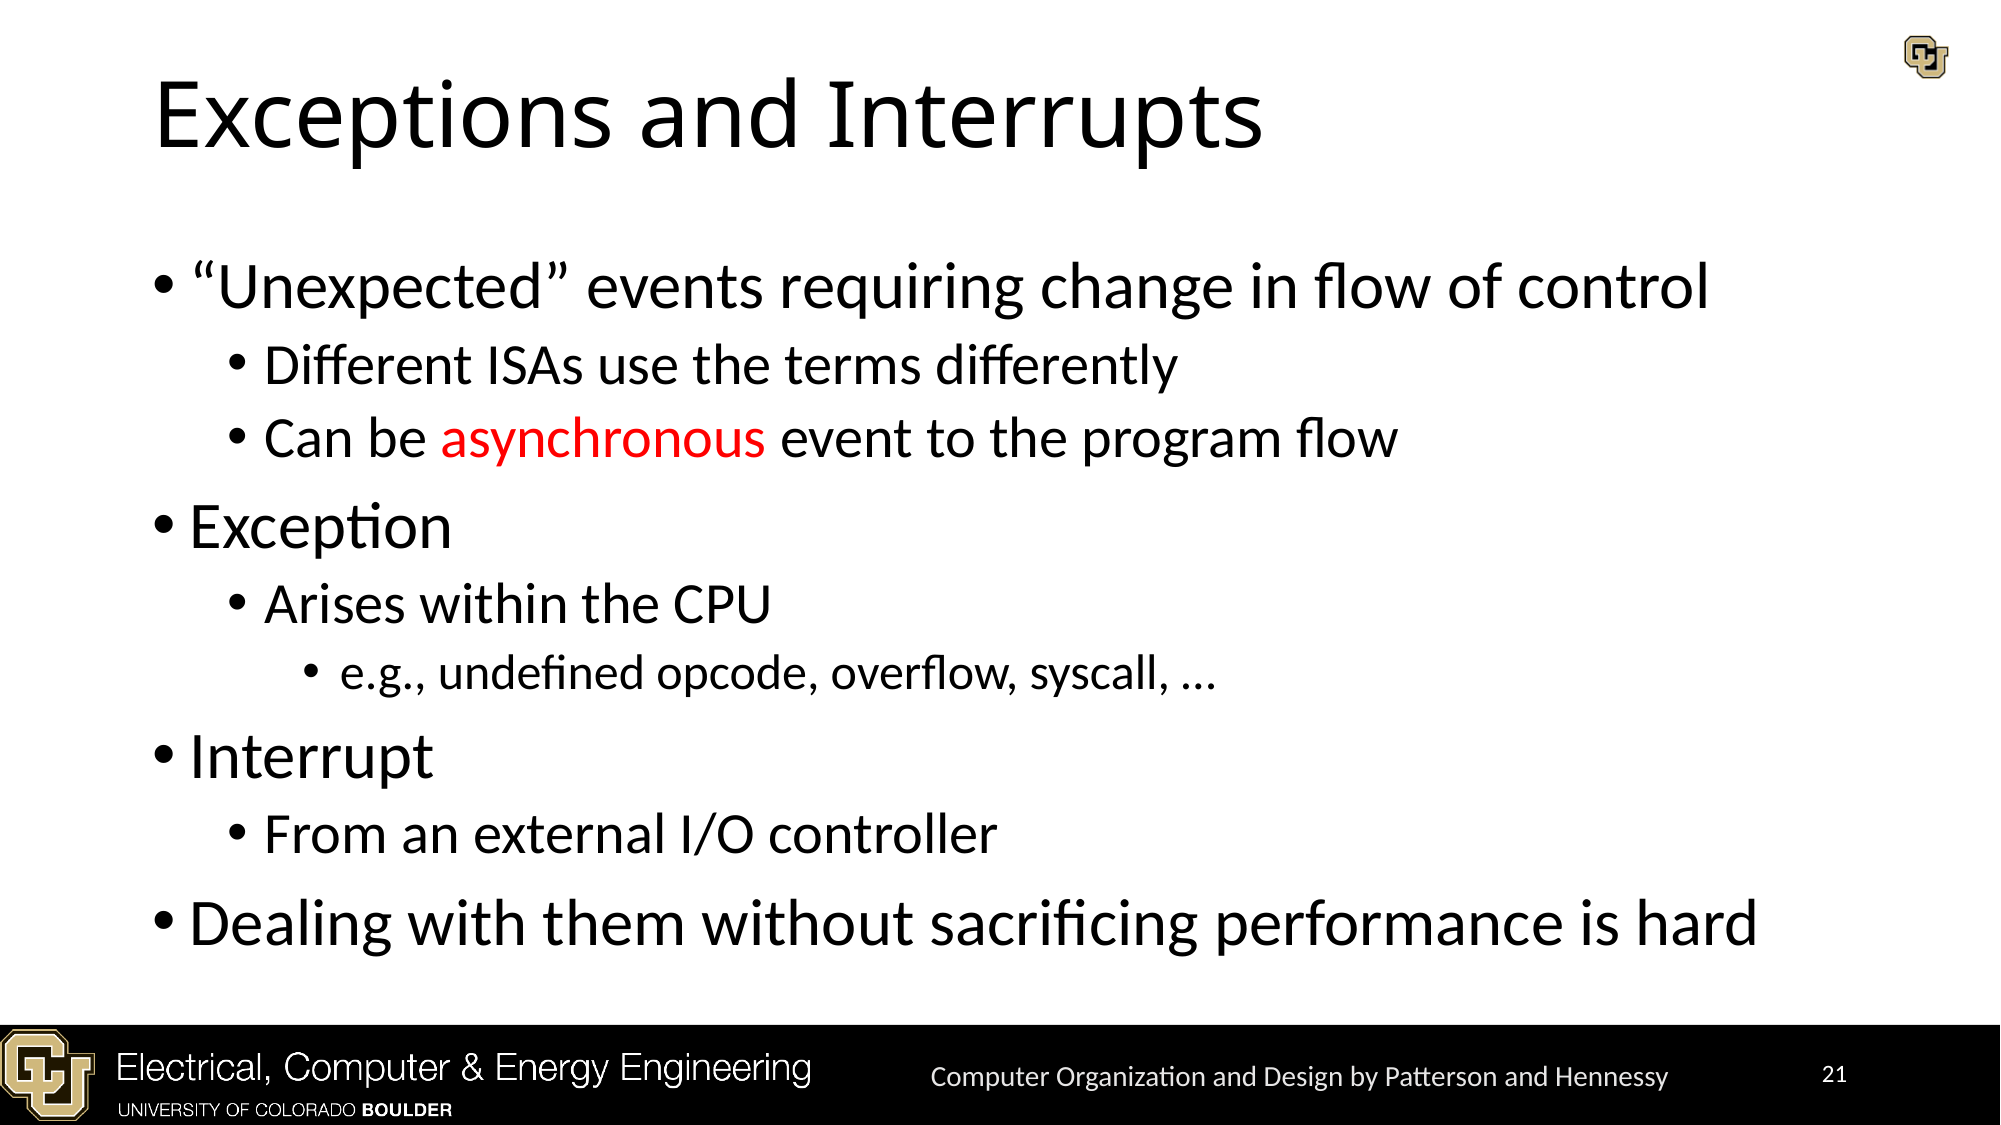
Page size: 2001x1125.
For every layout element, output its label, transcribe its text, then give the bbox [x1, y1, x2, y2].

list “Unexpected” events requiring change in flow of control Different ISAs use the terms differently Can be asynchronous event to the program flow Exception Arises within the CPU e.g., undefined opcode, overflow, syscall, … Interrupt From an external I/O controller Dealing with them without sacrificing performance is hard [137, 243, 1863, 1003]
picture [1899, 32, 1958, 87]
footer Computer Organization and Design by Patterson and Hennessy [0, 1024, 2000, 1125]
picture [0, 1029, 810, 1121]
title Exceptions and Interrupts [137, 8, 1863, 227]
slide_number 21 [1412, 1042, 1863, 1103]
